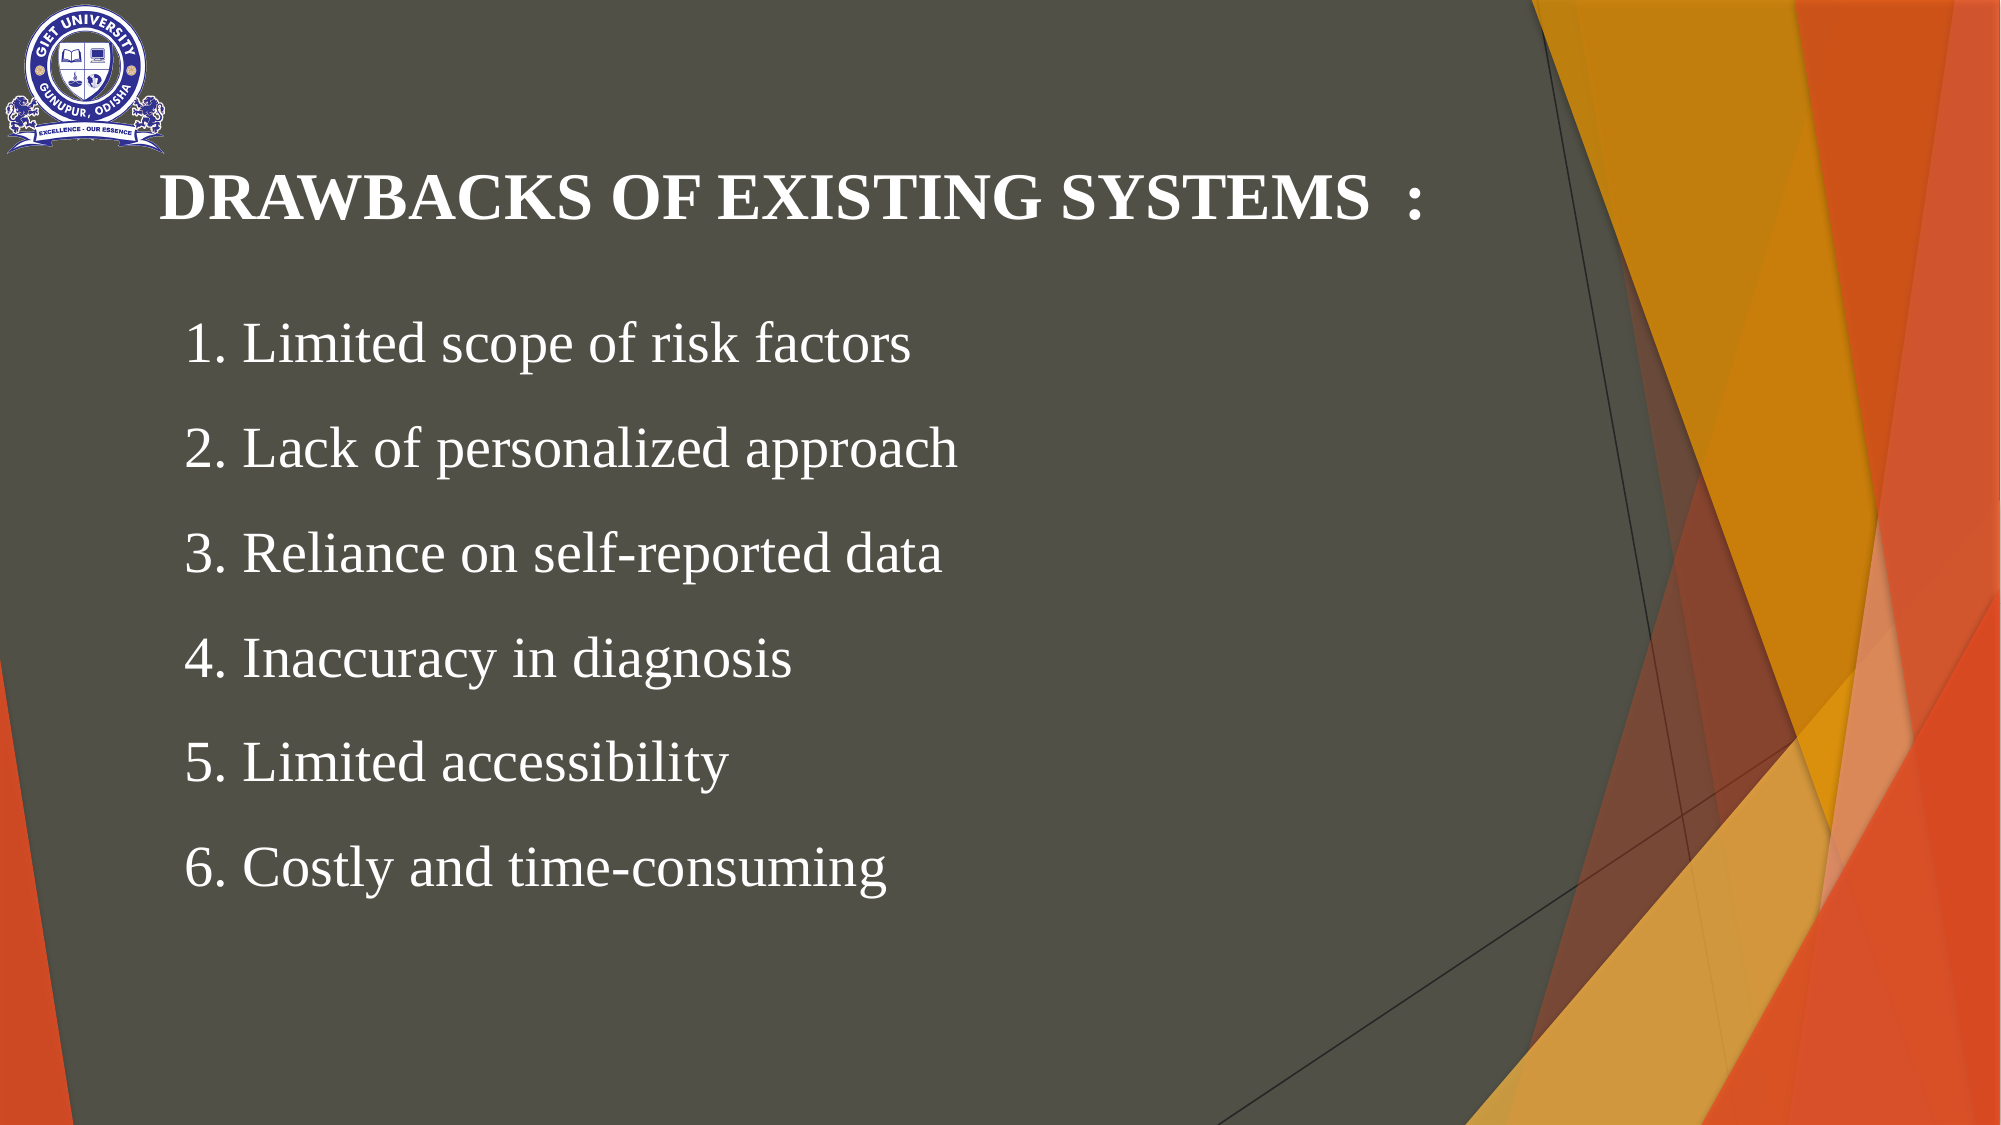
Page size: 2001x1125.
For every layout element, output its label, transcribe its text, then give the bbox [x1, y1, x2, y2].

text_box DRAWBACKS OF EXISTING SYSTEMS : [145, 145, 1649, 240]
text_box 1. Limited scope of risk factors 2. Lack of personalized approach 3. Reliance on self-reported data 4. Inaccuracy in diagnosis 5. Limited accessibility 6. Costly and time-consuming [169, 261, 999, 906]
picture [0, 0, 172, 159]
